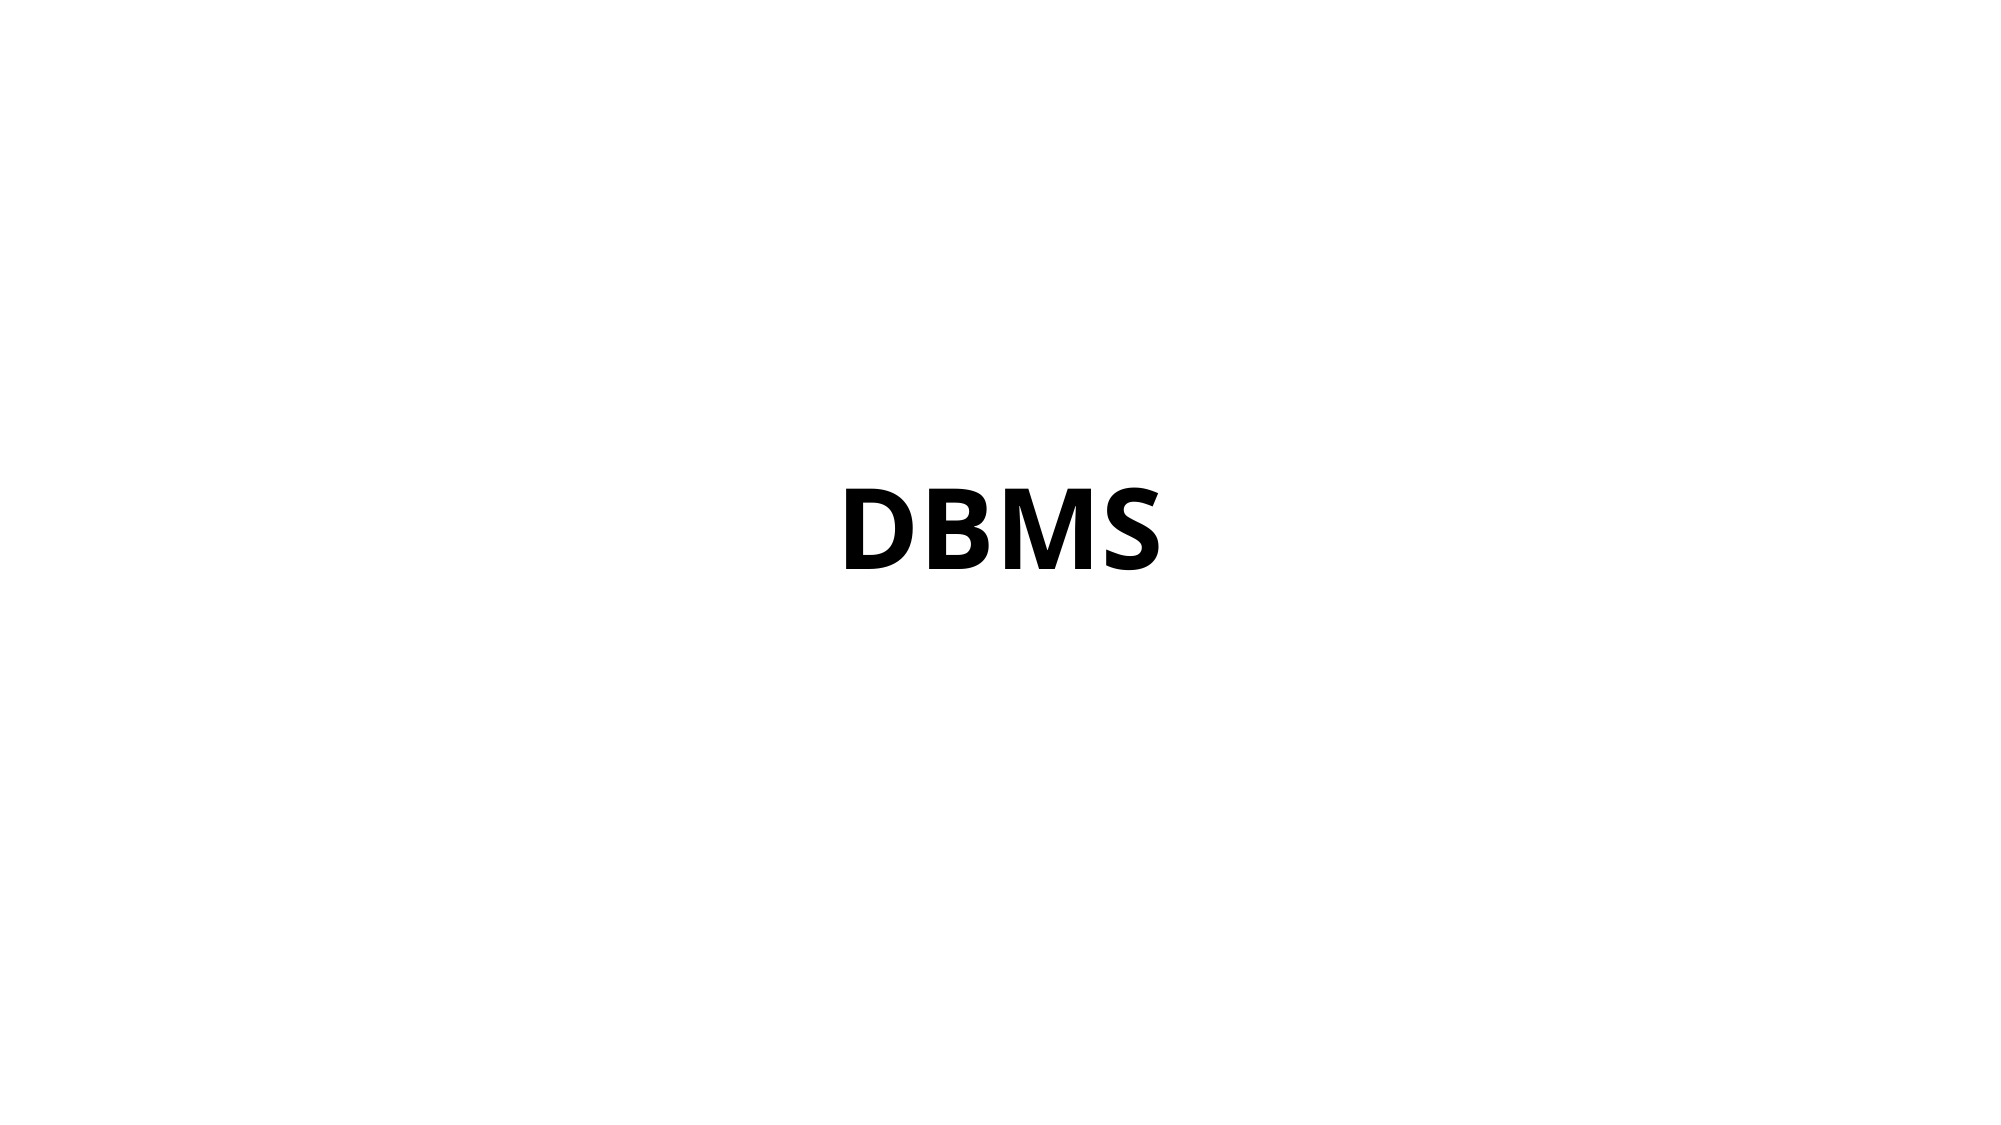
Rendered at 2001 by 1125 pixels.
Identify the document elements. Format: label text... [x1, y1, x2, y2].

title DBMS [799, 464, 1201, 628]
